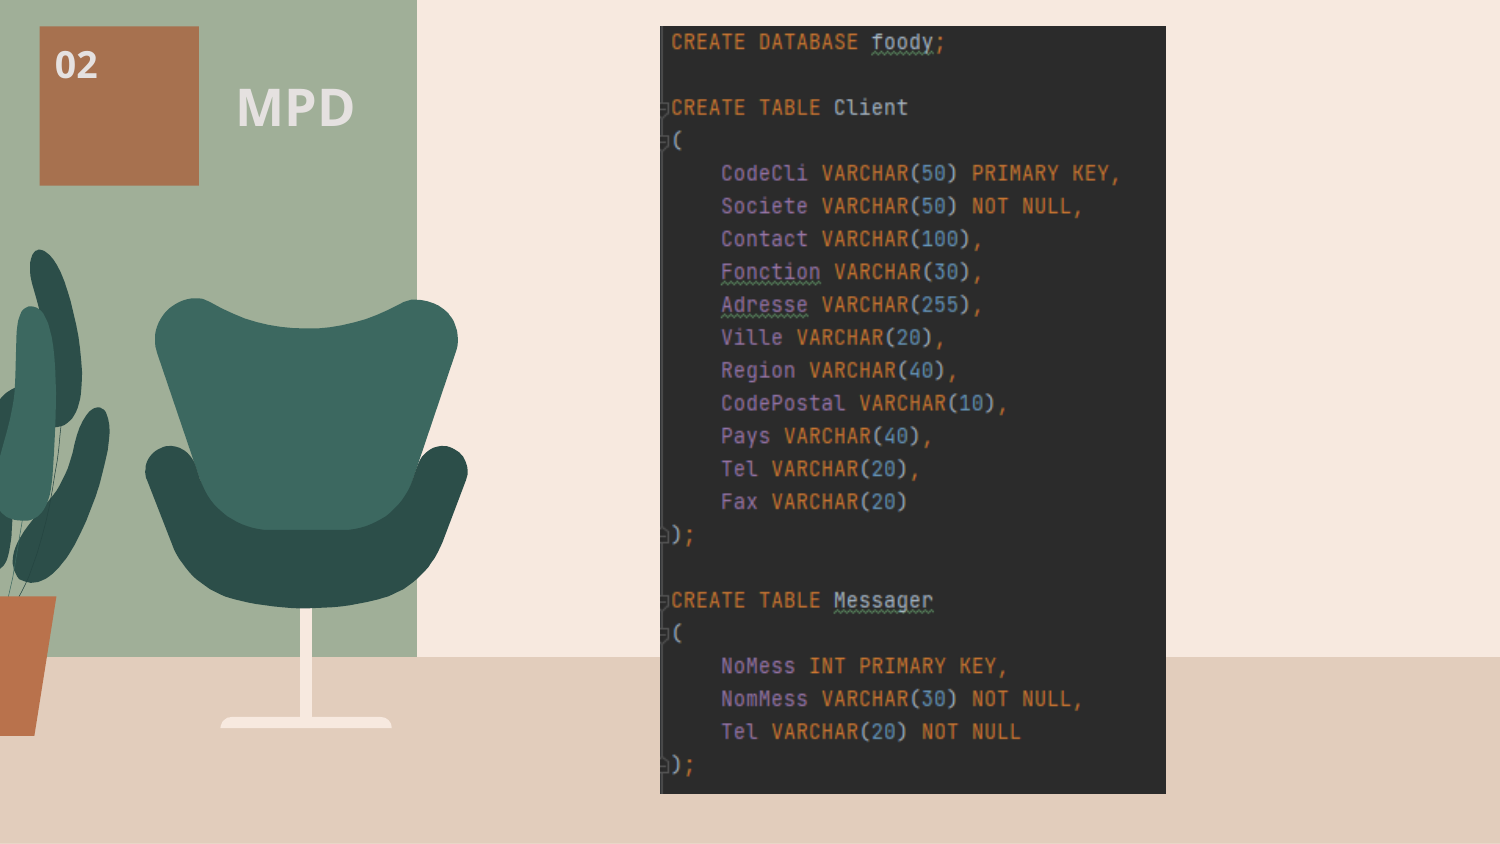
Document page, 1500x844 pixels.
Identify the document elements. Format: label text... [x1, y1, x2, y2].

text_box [144, 298, 468, 729]
title 02 [39, 26, 199, 186]
subtitle MPD [220, 59, 573, 140]
picture [660, 26, 1166, 794]
